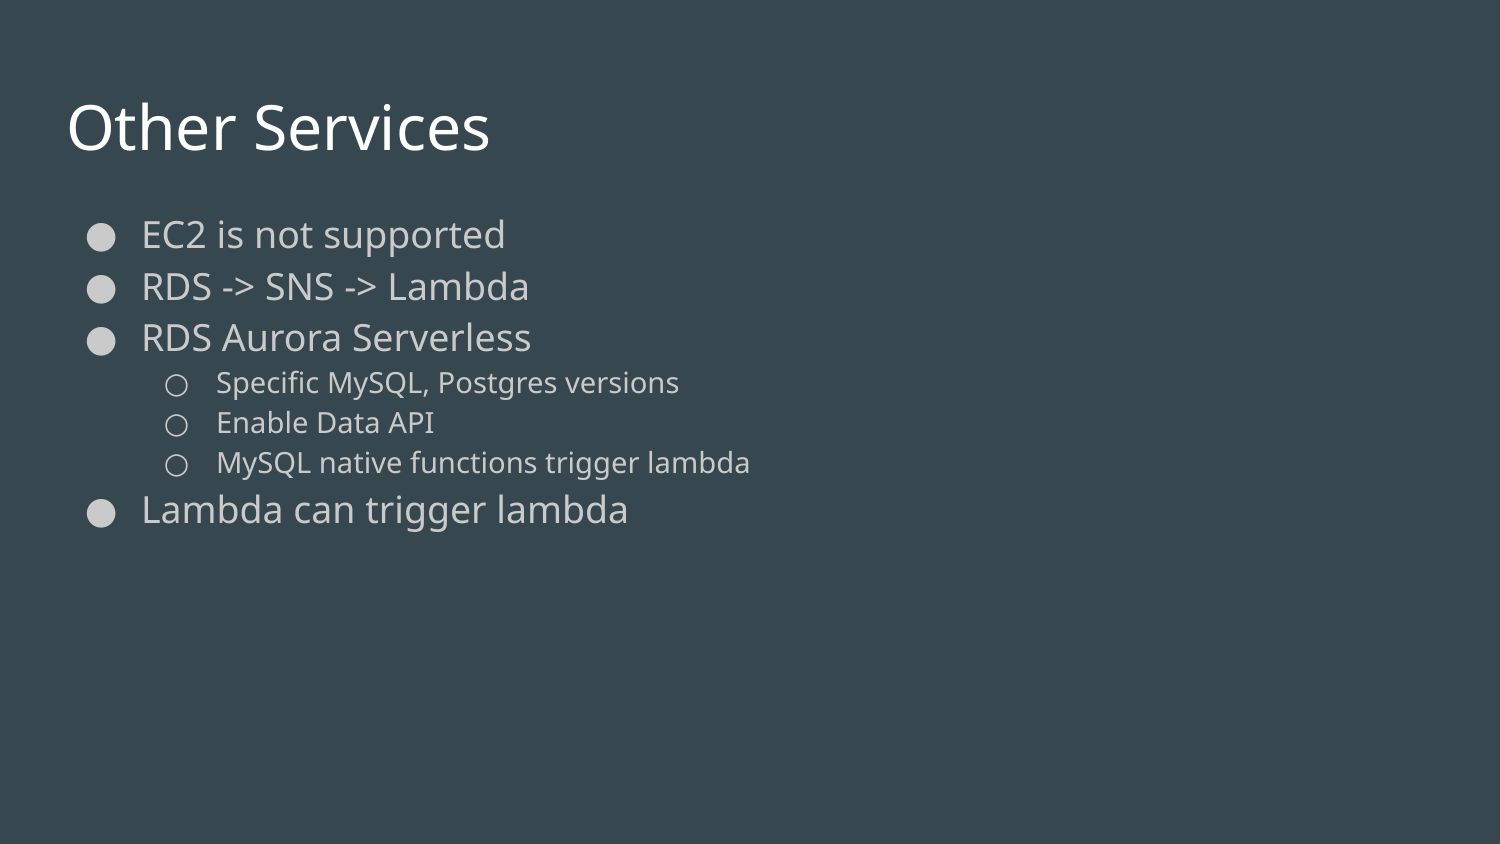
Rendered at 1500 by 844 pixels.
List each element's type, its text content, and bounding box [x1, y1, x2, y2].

list EC2 is not supported RDS -> SNS -> Lambda RDS Aurora Serverless Specific MySQL, Postgres versions Enable Data API MySQL native functions trigger lambda Lambda can trigger lambda [51, 189, 1449, 750]
title Other Services [51, 72, 1449, 167]
